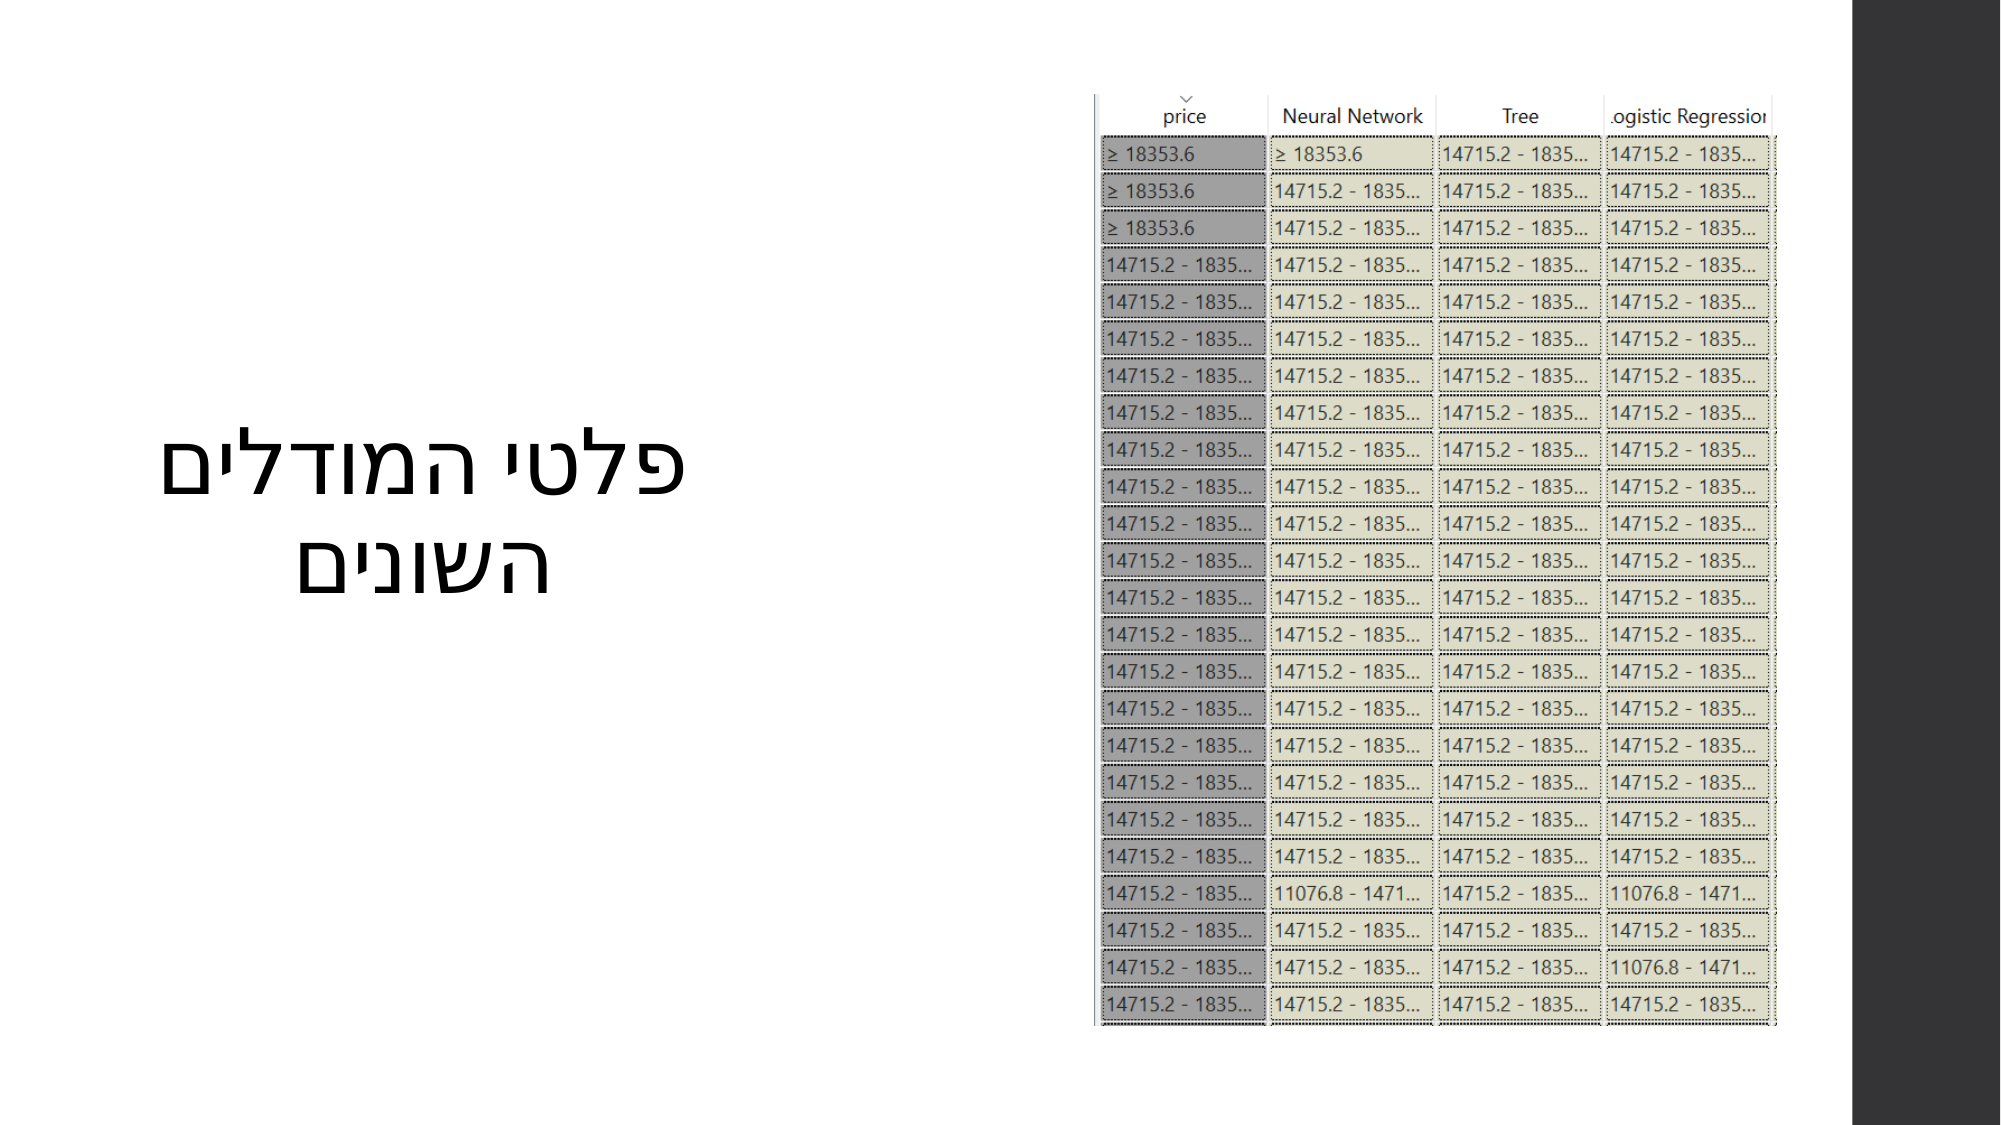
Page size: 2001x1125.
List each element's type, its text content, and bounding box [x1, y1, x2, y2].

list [1094, 94, 1777, 1026]
title פלטי המודלים השונים [126, 162, 721, 622]
